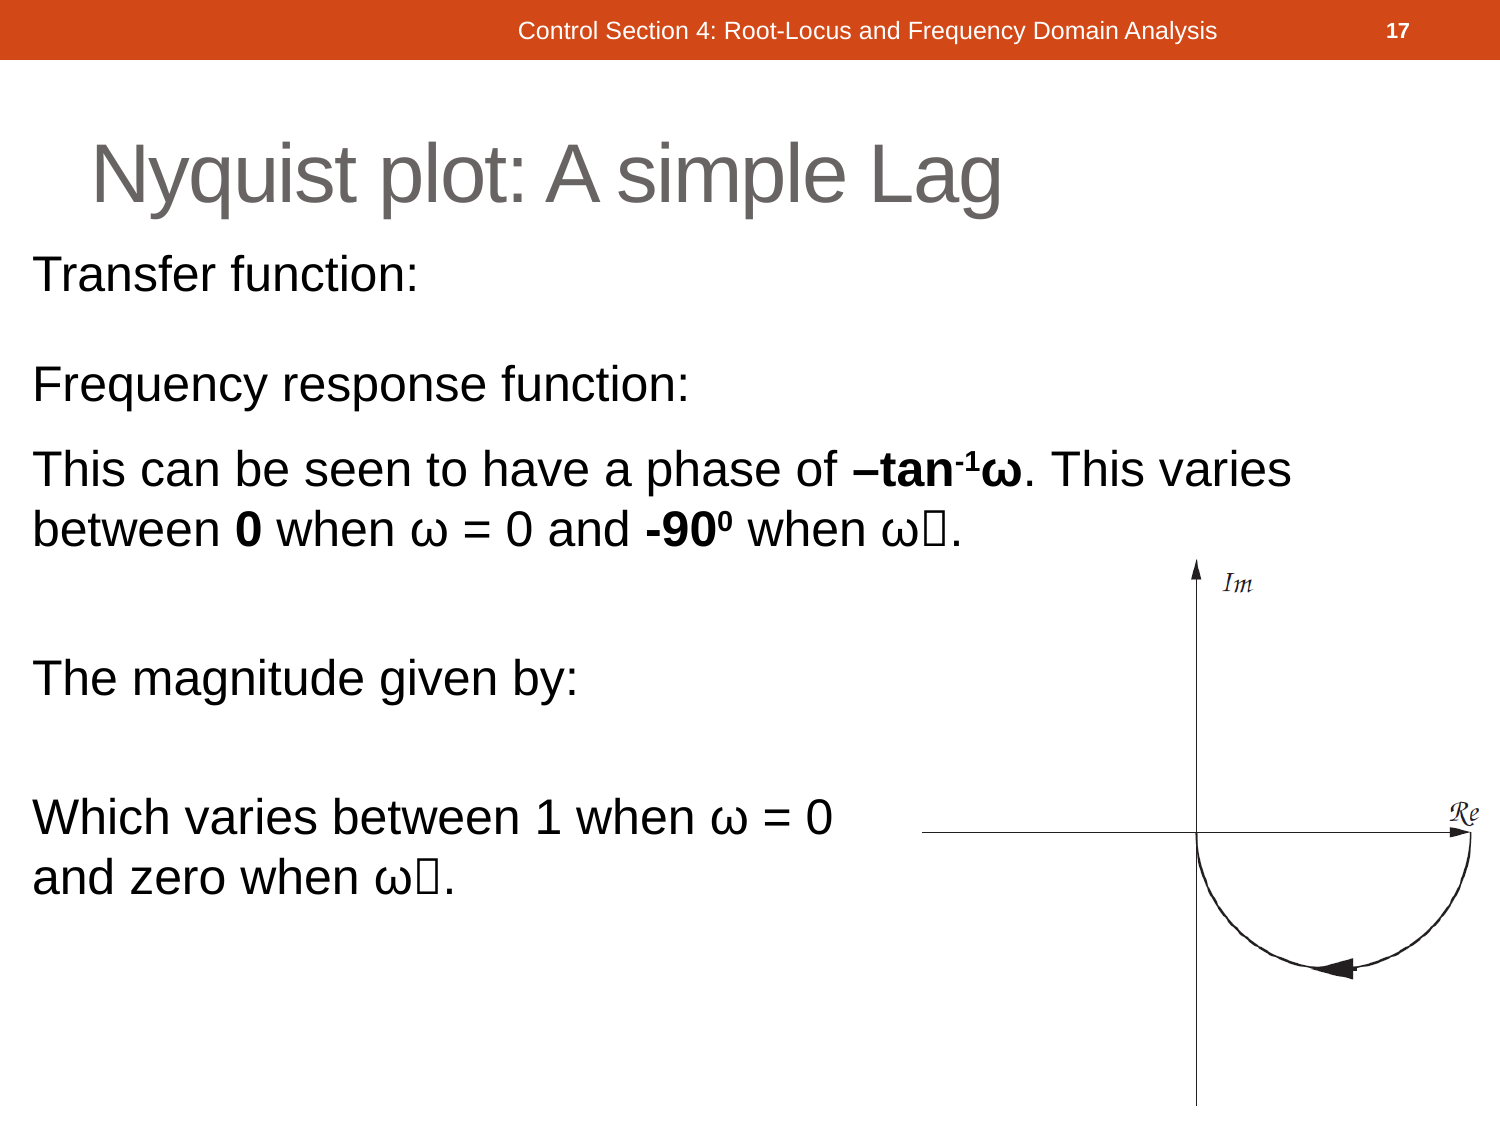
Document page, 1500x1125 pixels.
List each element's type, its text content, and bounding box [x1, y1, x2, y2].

picture [884, 549, 1500, 1125]
title Nyquist plot: A simple Lag [75, 87, 1425, 250]
footer Control Section 4: Root-Locus and Frequency Domain Analysis [374, 3, 1297, 57]
slide_number 17 [1297, 3, 1425, 57]
